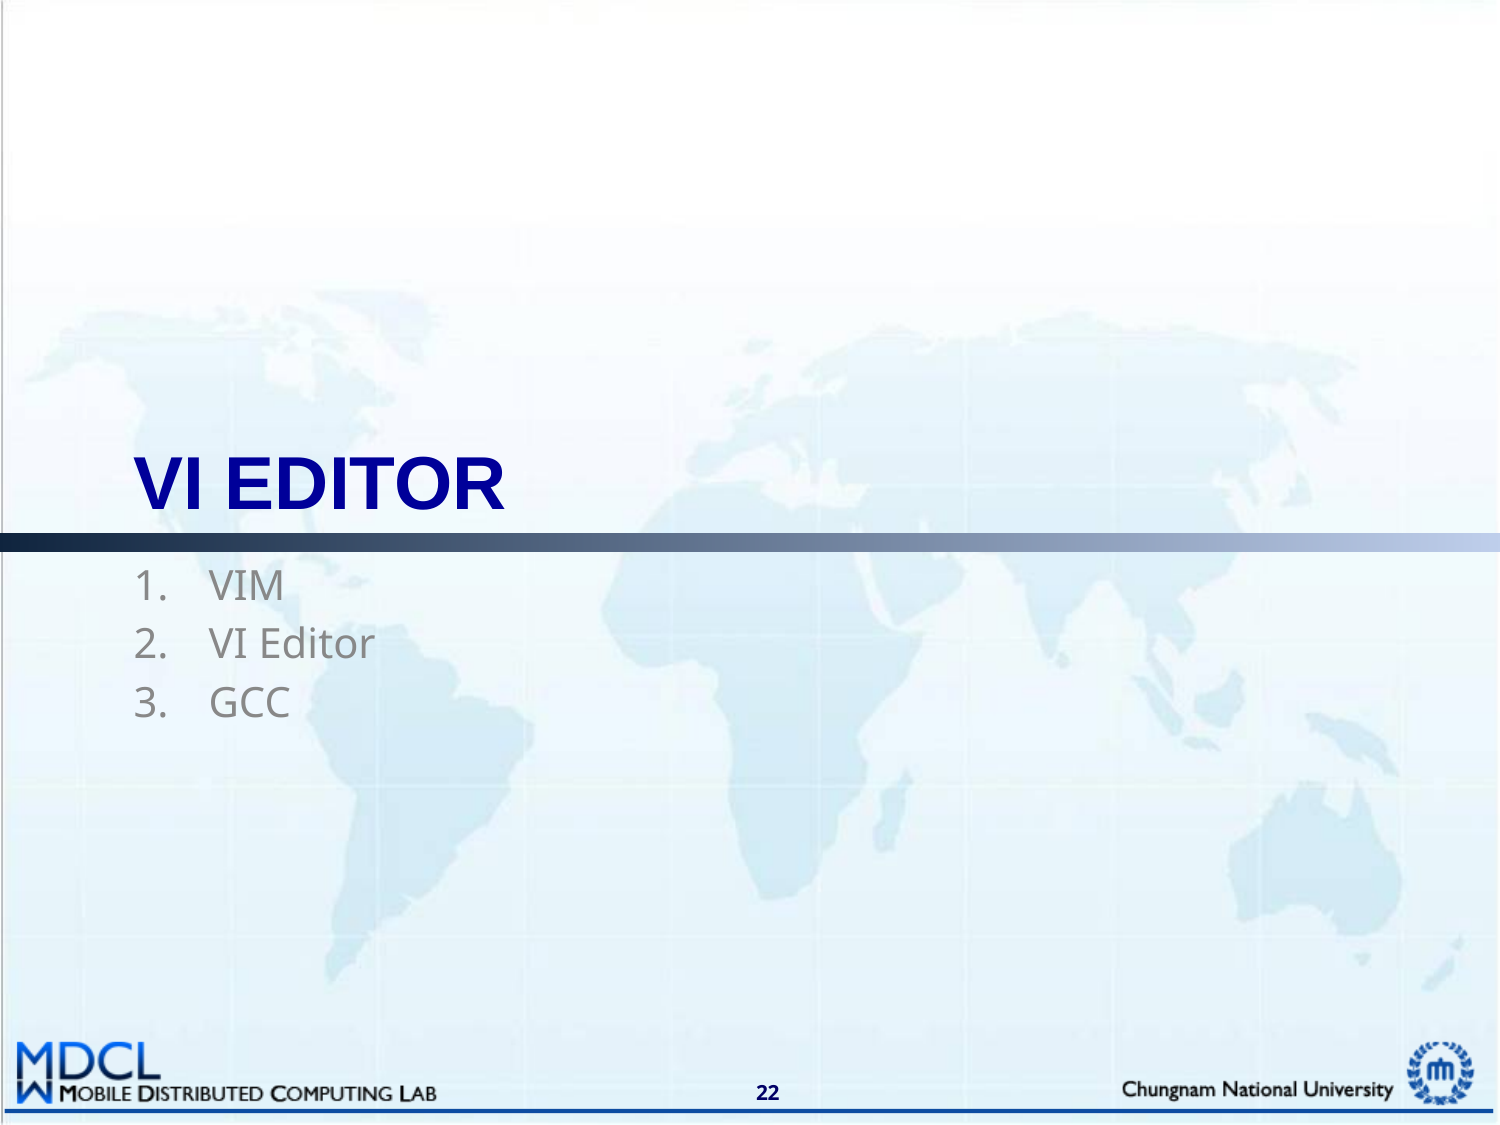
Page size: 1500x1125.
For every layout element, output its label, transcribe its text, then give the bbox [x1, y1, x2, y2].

title VI EDITOR [118, 308, 1394, 532]
list VIM VI Editor GCC [118, 551, 1394, 798]
picture [0, 551, 1500, 1125]
picture [0, 0, 1500, 534]
